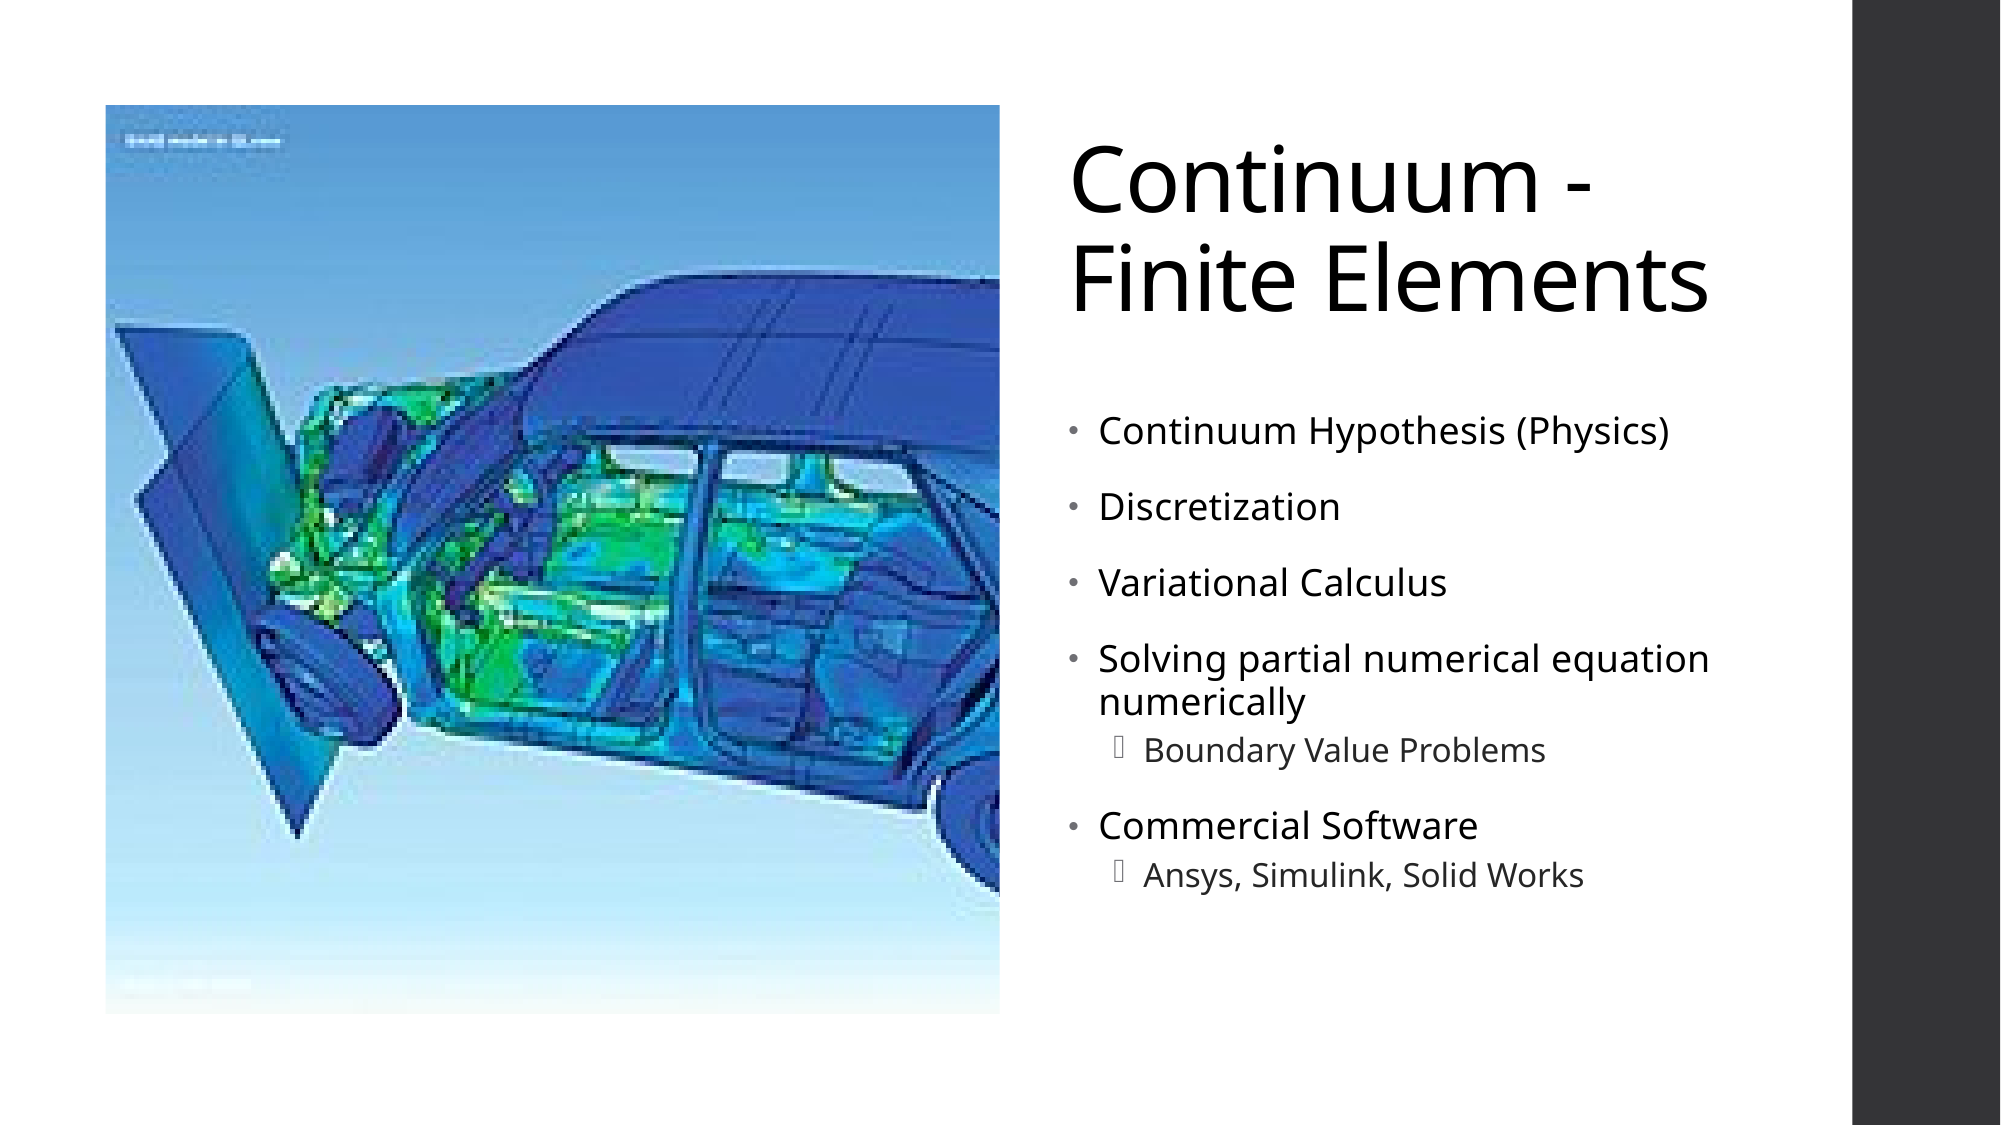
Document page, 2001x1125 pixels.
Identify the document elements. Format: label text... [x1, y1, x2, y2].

title Continuum - Finite Elements [1053, 105, 1797, 340]
list Continuum Hypothesis (Physics) Discretization Variational Calculus Solving partial numerical equation numerically Boundary Value Problems Commercial Software Ansys, Simulink, Solid Works [1053, 402, 1804, 1014]
picture [105, 105, 1001, 1015]
